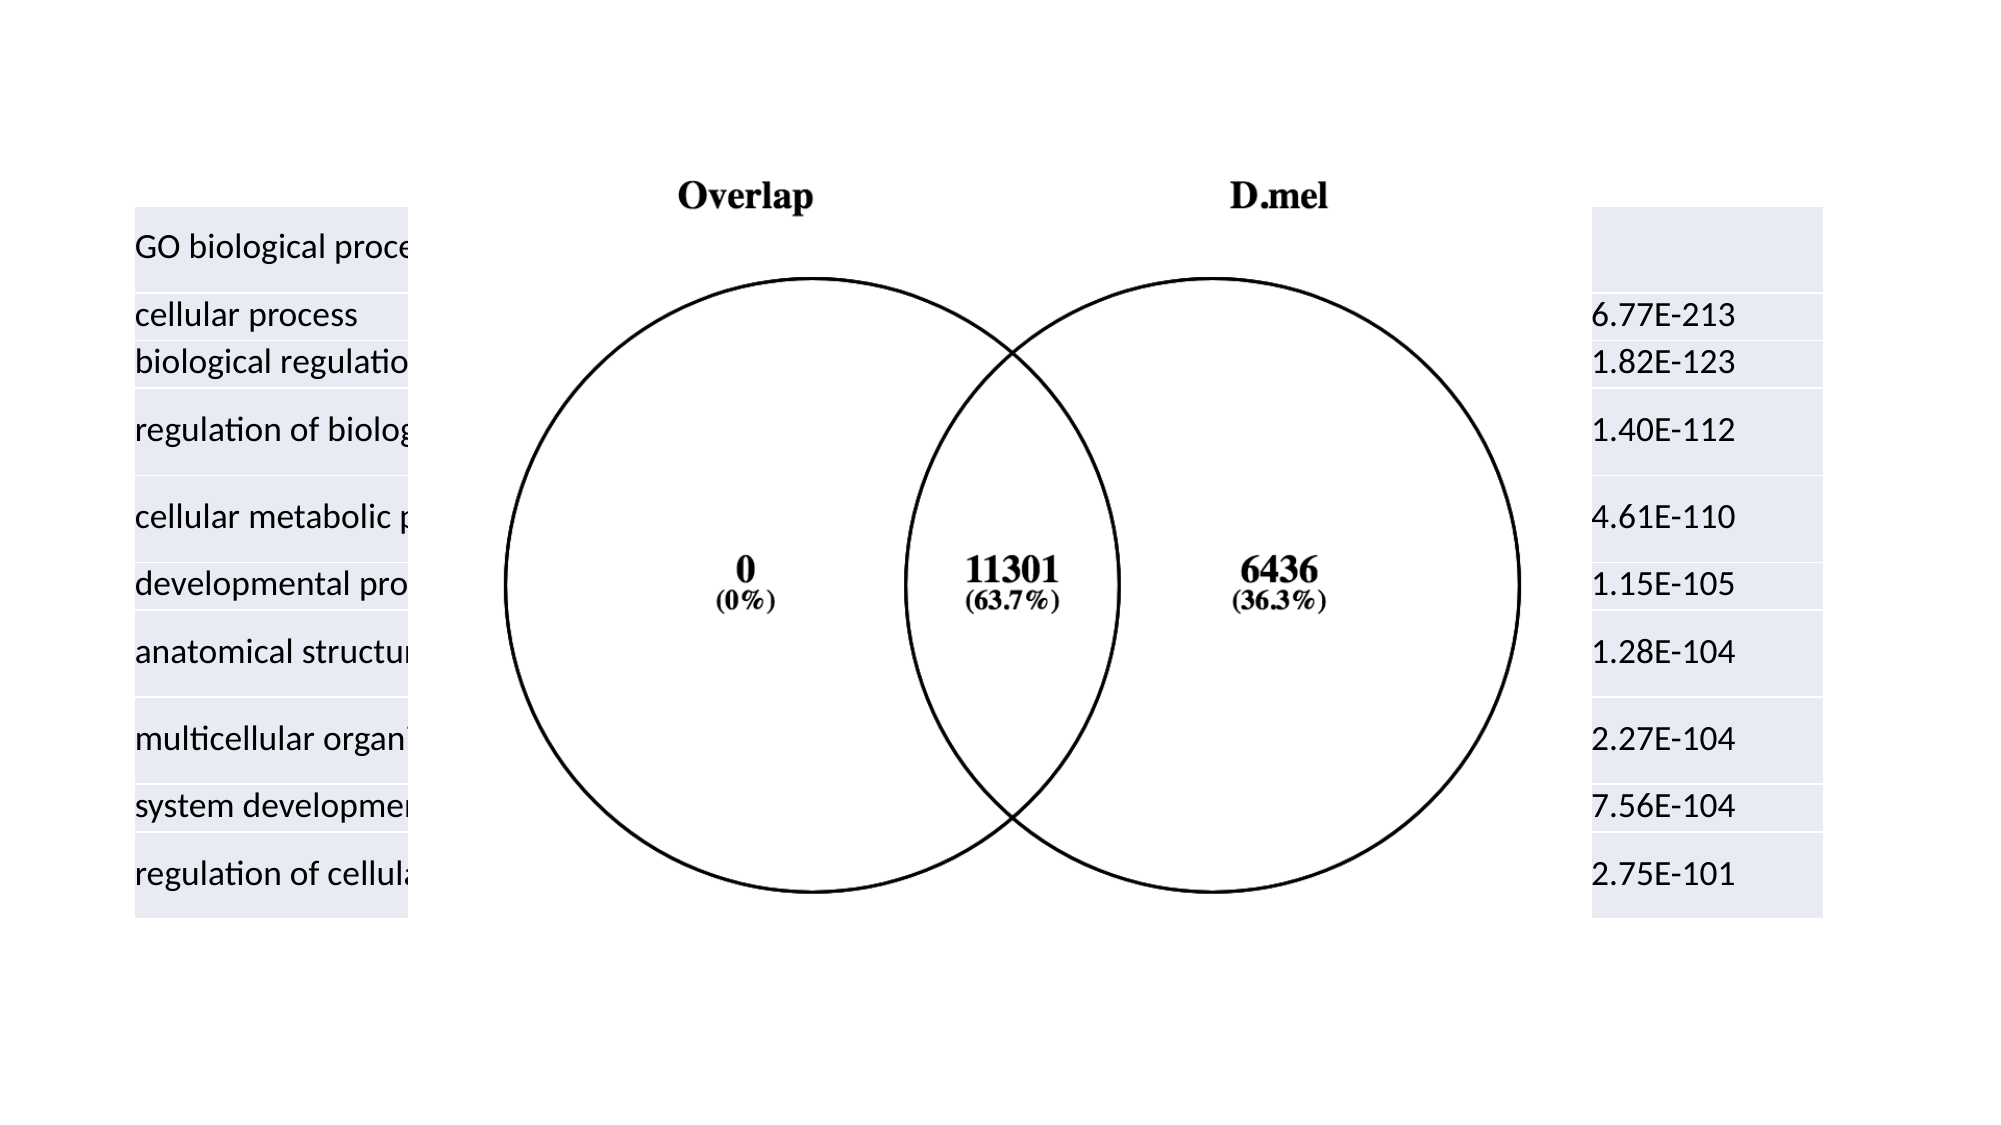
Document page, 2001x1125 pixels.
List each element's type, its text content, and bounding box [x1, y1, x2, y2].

table_cell cellular metabolic process [135, 476, 408, 562]
table_cell 1.28E-104 [1592, 611, 1823, 696]
table_cell 1.15E-105 [1592, 563, 1823, 609]
picture [408, 77, 1592, 1048]
table_cell anatomical structure development [135, 611, 408, 696]
table_header [1592, 207, 1823, 292]
table_header GO biological process complete [135, 207, 408, 292]
table_cell 2.27E-104 [1592, 698, 1823, 783]
table_cell 6.77E-213 [1592, 294, 1823, 340]
table_cell developmental process [135, 563, 408, 609]
table_cell regulation of biological process [135, 389, 408, 475]
table_cell biological regulation [135, 341, 408, 387]
table_cell 2.75E-101 [1592, 833, 1823, 918]
table_cell regulation of cellular process [135, 833, 408, 918]
table_cell multicellular organism development [135, 698, 408, 783]
table_cell 4.61E-110 [1592, 476, 1823, 562]
table_cell 7.56E-104 [1592, 785, 1823, 831]
table_cell 1.82E-123 [1592, 341, 1823, 387]
table_cell cellular process [135, 294, 408, 340]
table_cell 1.40E-112 [1592, 389, 1823, 475]
table_cell system development [135, 785, 408, 831]
